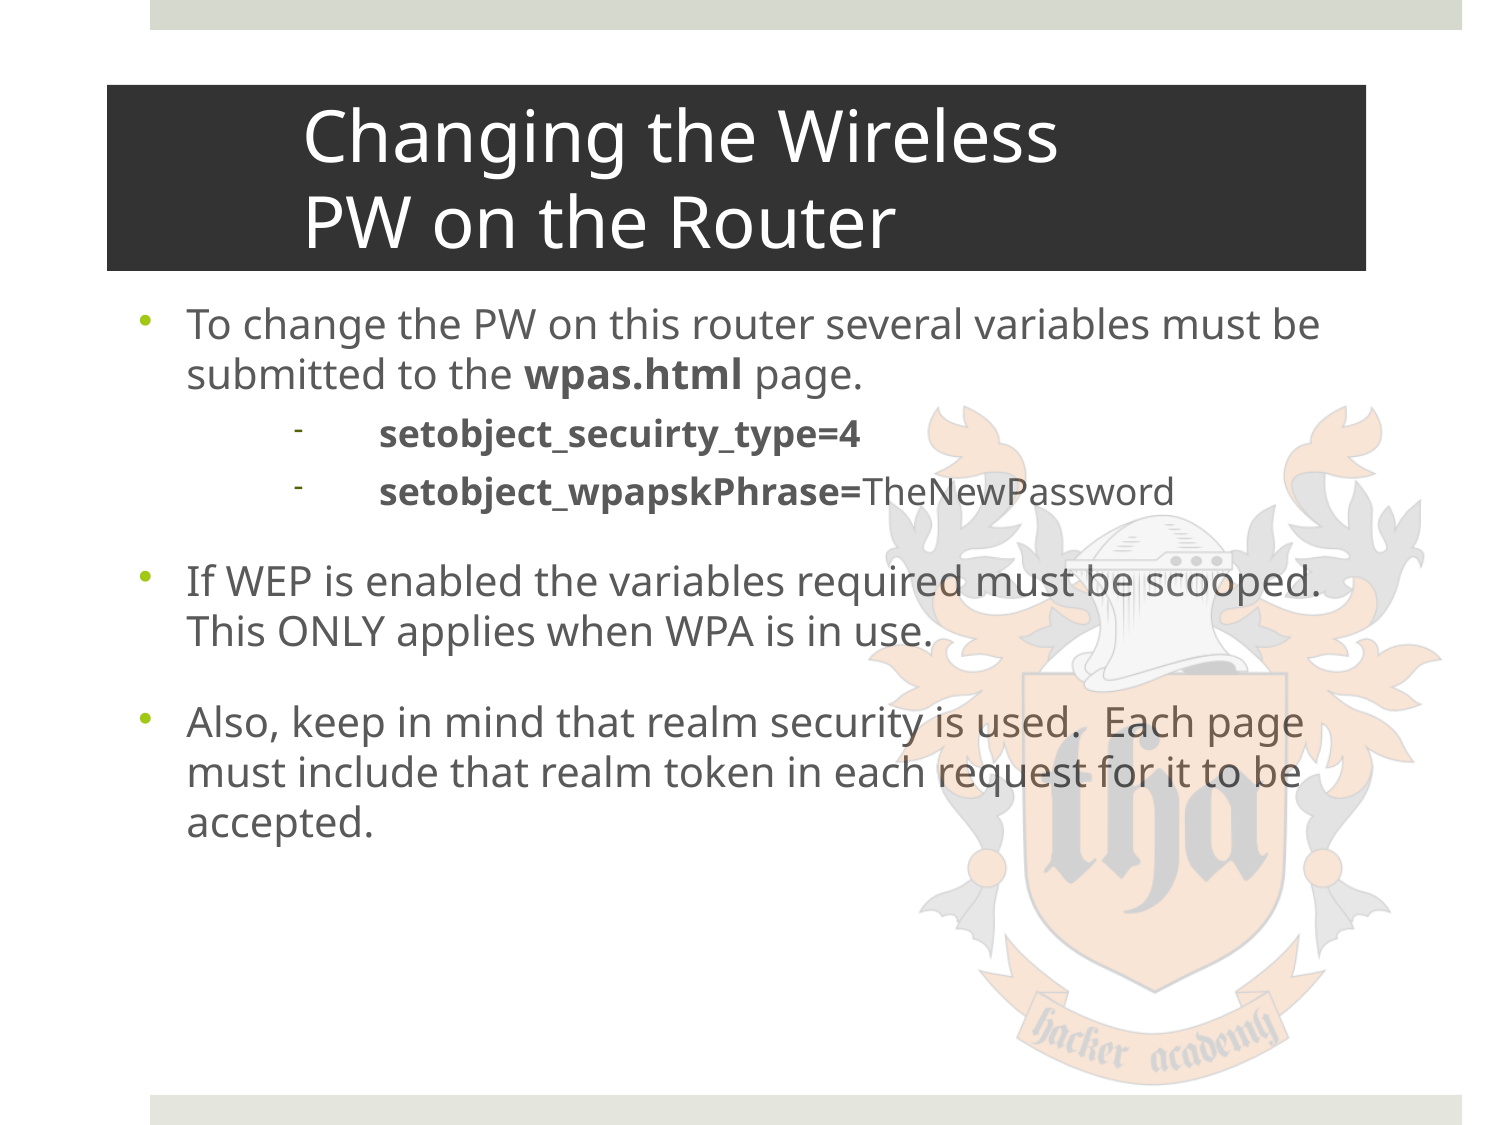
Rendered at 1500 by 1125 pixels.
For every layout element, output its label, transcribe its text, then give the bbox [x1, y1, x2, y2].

title Changing the Wireless PW on the Router [107, 84, 1367, 271]
list To change the PW on this router several variables must be submitted to the wpas.html page. setobject_secuirty_type=4 setobject_wpapskPhrase=TheNewPassword If WEP is enabled the variables required must be scooped. This ONLY applies when WPA is in use. Also, keep in mind that realm security is used. Each page must include that realm token in each request for it to be accepted. [107, 290, 622, 1113]
picture [622, 288, 1500, 1125]
